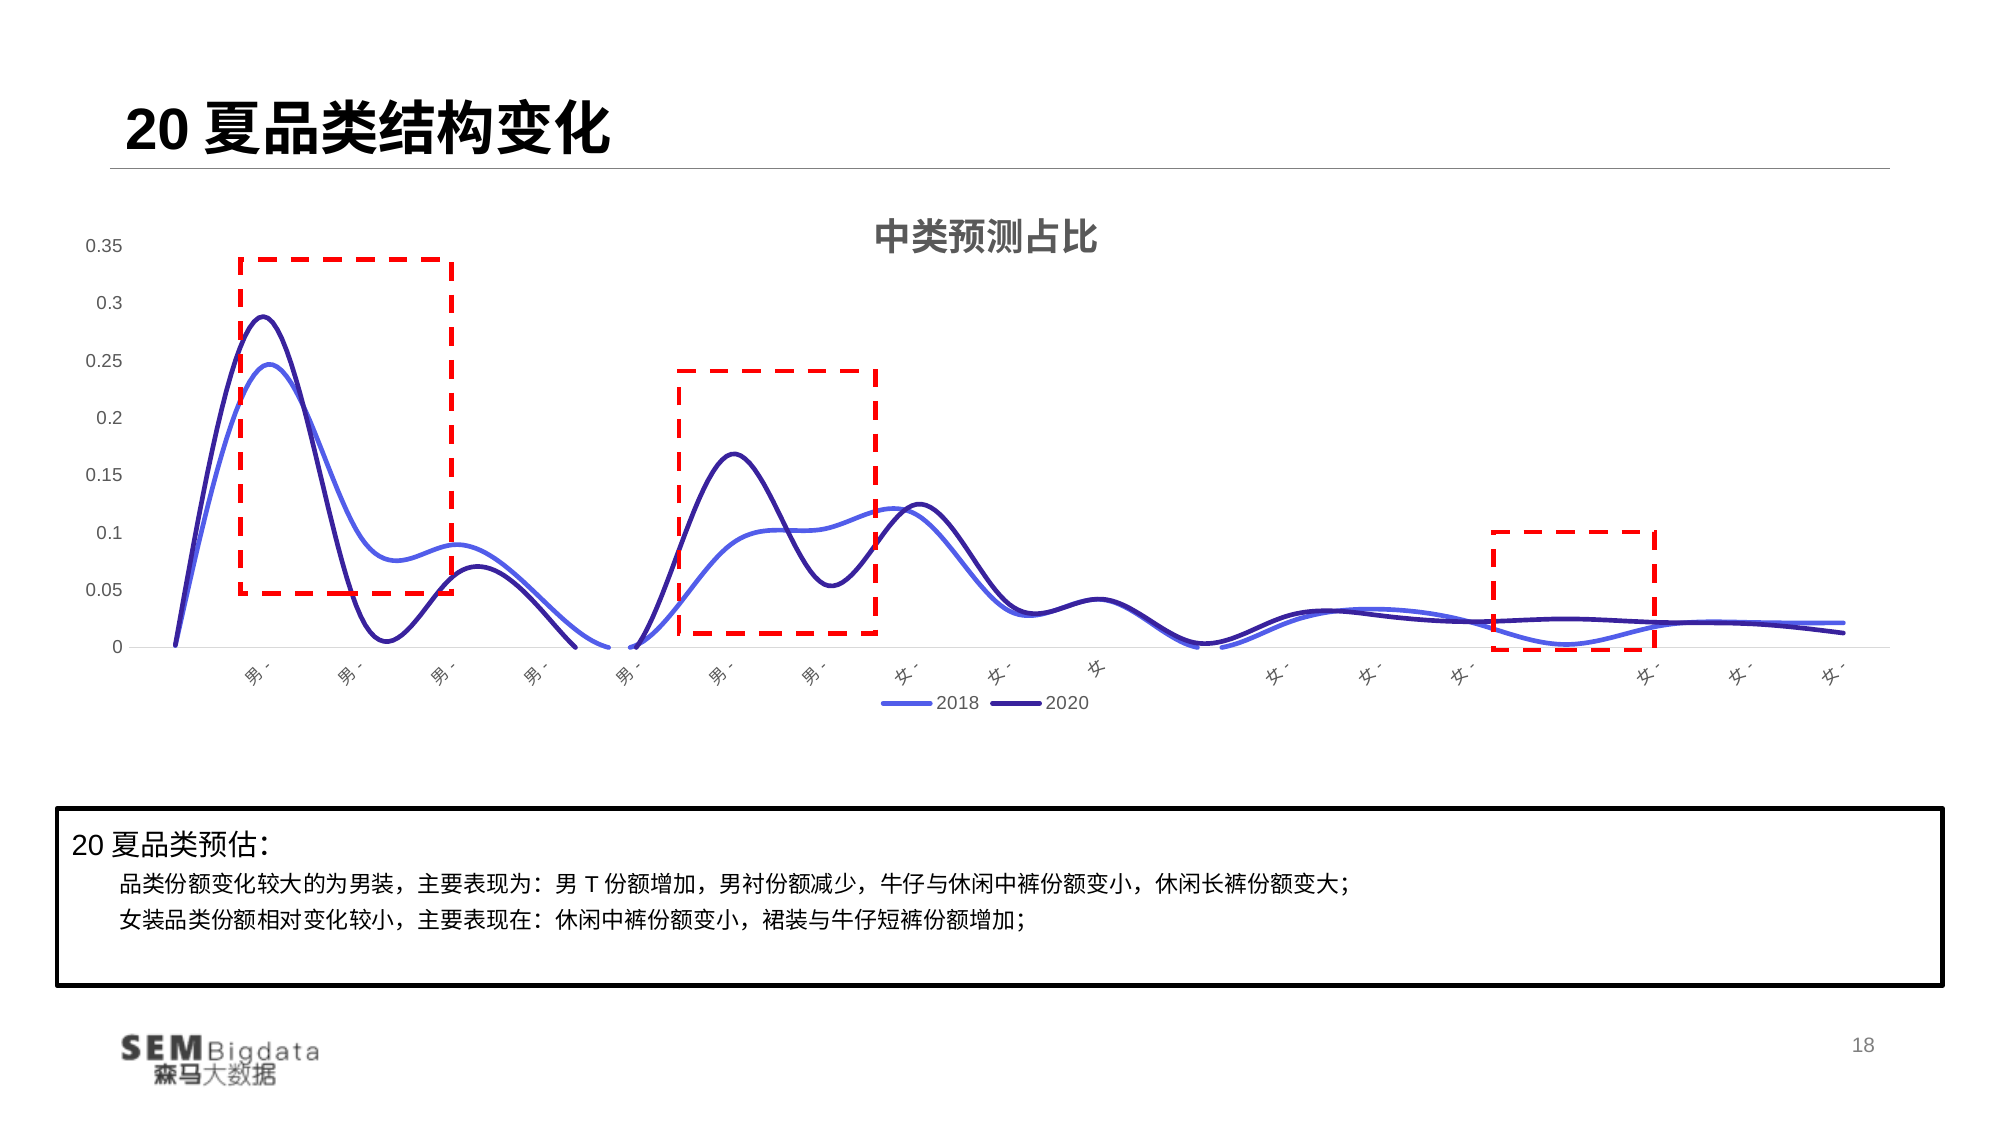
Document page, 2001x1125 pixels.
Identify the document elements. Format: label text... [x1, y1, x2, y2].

picture [109, 1012, 331, 1103]
slide_number 18 [1412, 1023, 1890, 1058]
chart [56, 176, 1916, 721]
text_box 20夏品类预估： 品类份额变化较大的为男装，主要表现为：男T份额增加，男衬份额减少，牛仔与休闲中裤份额变小，休闲长裤份额变大； 女装品类份额相对变化较小，主要表现在：休闲中裤份额变小，裙装与牛仔短裤份额增加； [56, 808, 1943, 986]
title 20夏品类结构变化 [109, 0, 1890, 169]
